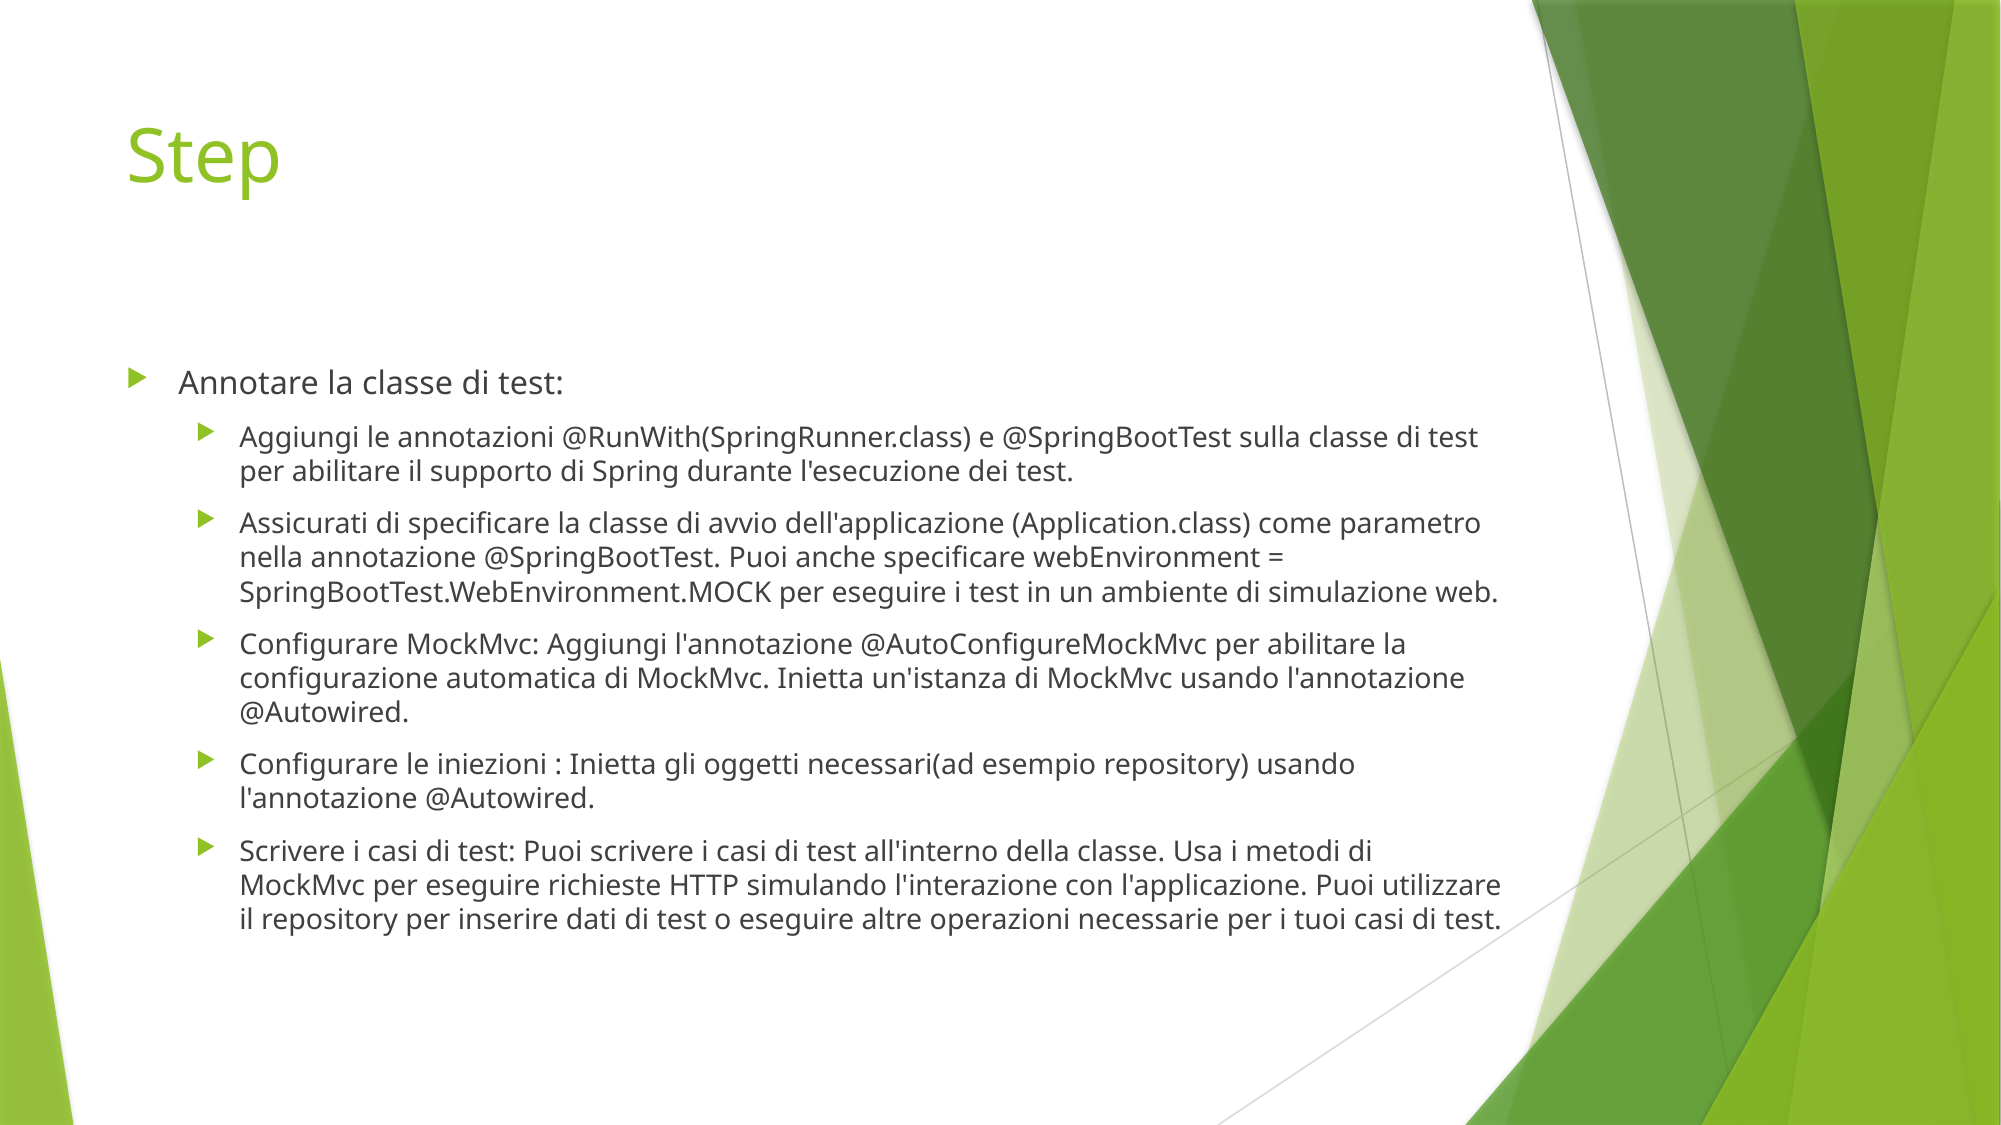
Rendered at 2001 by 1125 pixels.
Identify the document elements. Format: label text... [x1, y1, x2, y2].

list Annotare la classe di test: Aggiungi le annotazioni @RunWith(SpringRunner.class) e @SpringBootTest sulla classe di test per abilitare il supporto di Spring durante l'esecuzione dei test. Assicurati di specificare la classe di avvio dell'applicazione (Application.class) come parametro nella annotazione @SpringBootTest. Puoi anche specificare webEnvironment = SpringBootTest.WebEnvironment.MOCK per eseguire i test in un ambiente di simulazione web. Configurare MockMvc: Aggiungi l'annotazione @AutoConfigureMockMvc per abilitare la configurazione automatica di MockMvc. Inietta un'istanza di MockMvc usando l'annotazione @Autowired. Configurare le iniezioni : Inietta gli oggetti necessari(ad esempio repository) usando l'annotazione @Autowired. Scrivere i casi di test: Puoi scrivere i casi di test all'interno della classe. Usa i metodi di MockMvc per eseguire richieste HTTP simulando l'interazione con l'applicazione. Puoi utilizzare il repository per inserire dati di test o eseguire altre operazioni necessarie per i tuoi casi di test. [111, 354, 1522, 992]
title Step [111, 99, 1522, 317]
